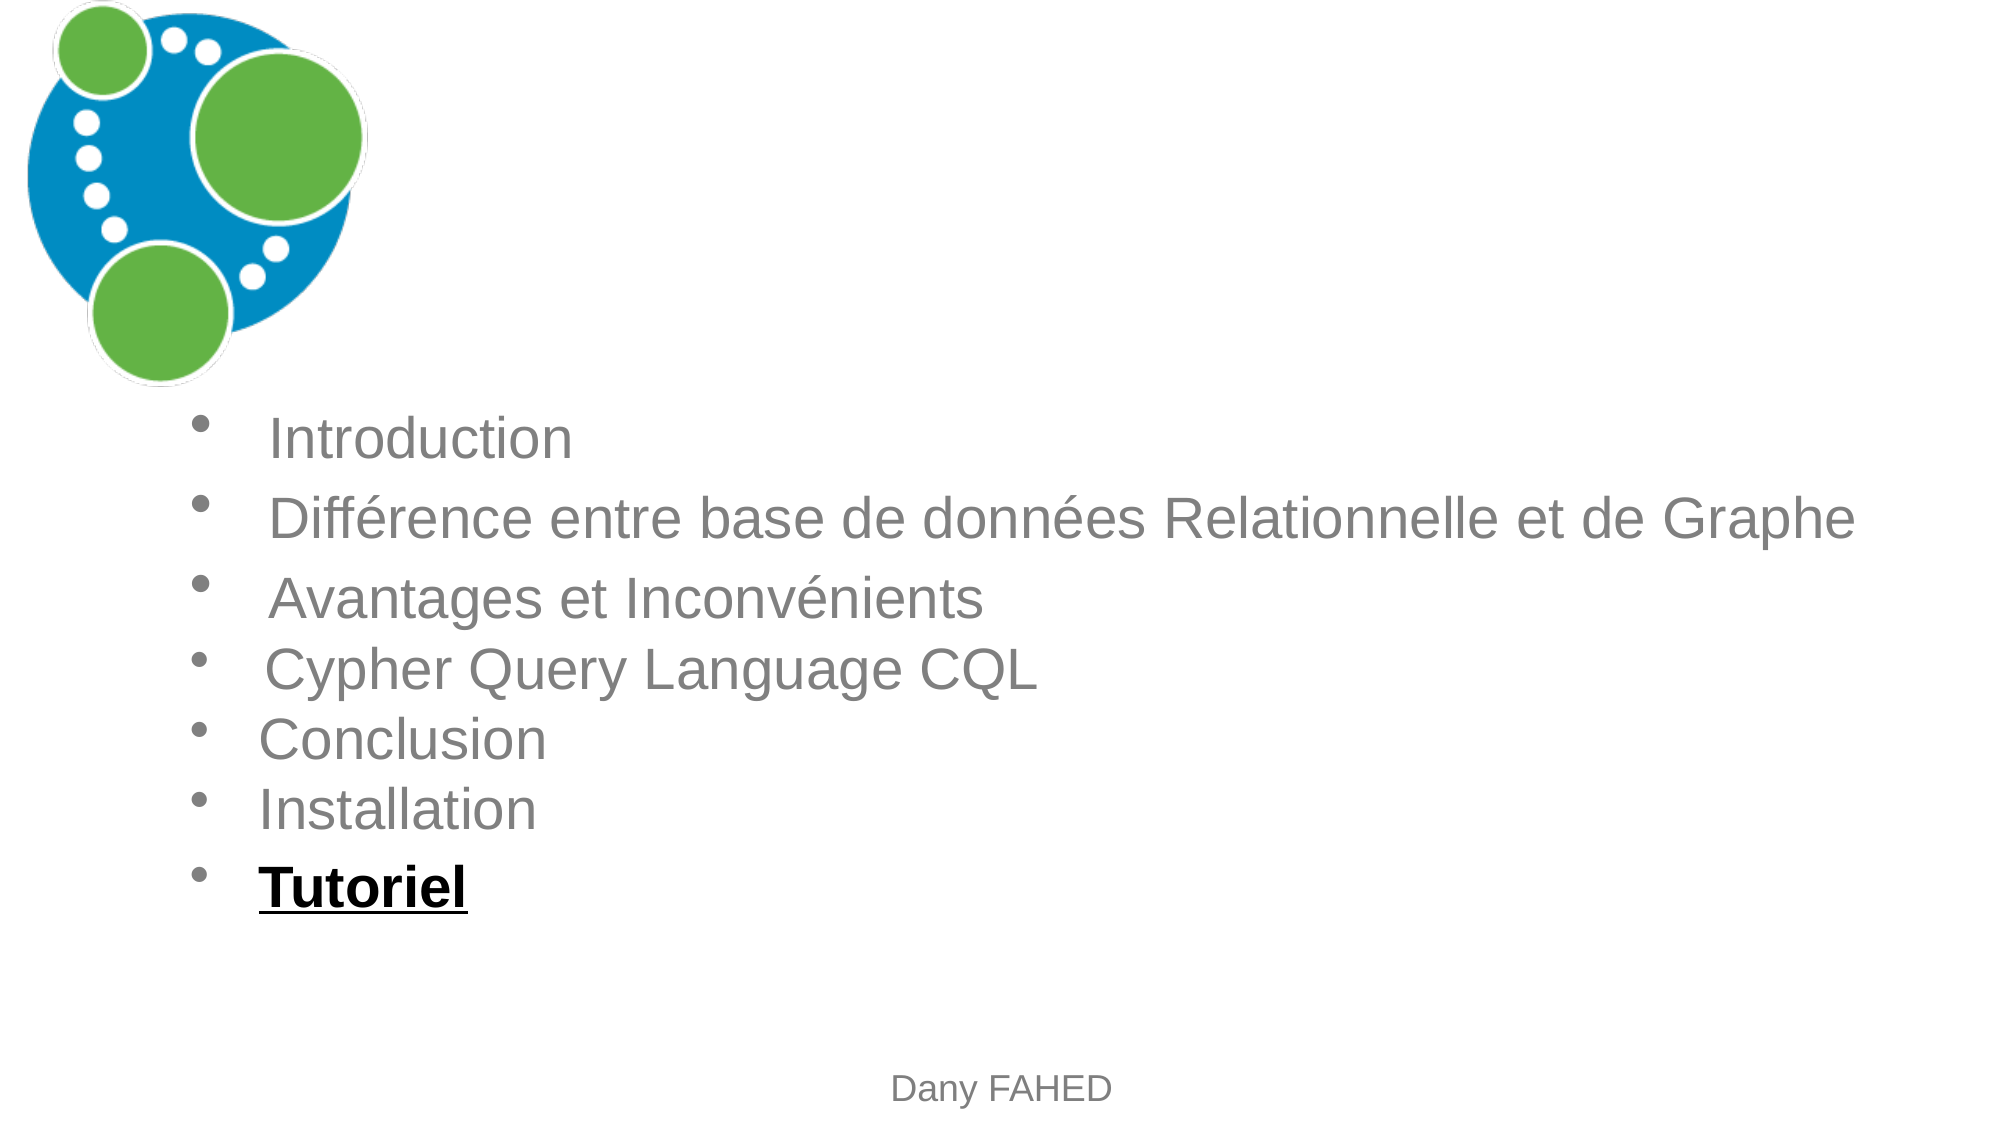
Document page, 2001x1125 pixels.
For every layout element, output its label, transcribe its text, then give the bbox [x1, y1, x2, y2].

text_box Dany FAHED [0, 1056, 2000, 1117]
picture [0, 0, 389, 390]
text_box Introduction​ Différence entre base de données Relationnelle et de Graphe​ Avantages et Inconvénients​ Cypher Query Language CQL Conclusion​ Installation​ Tutoriel​ [174, 383, 1996, 929]
